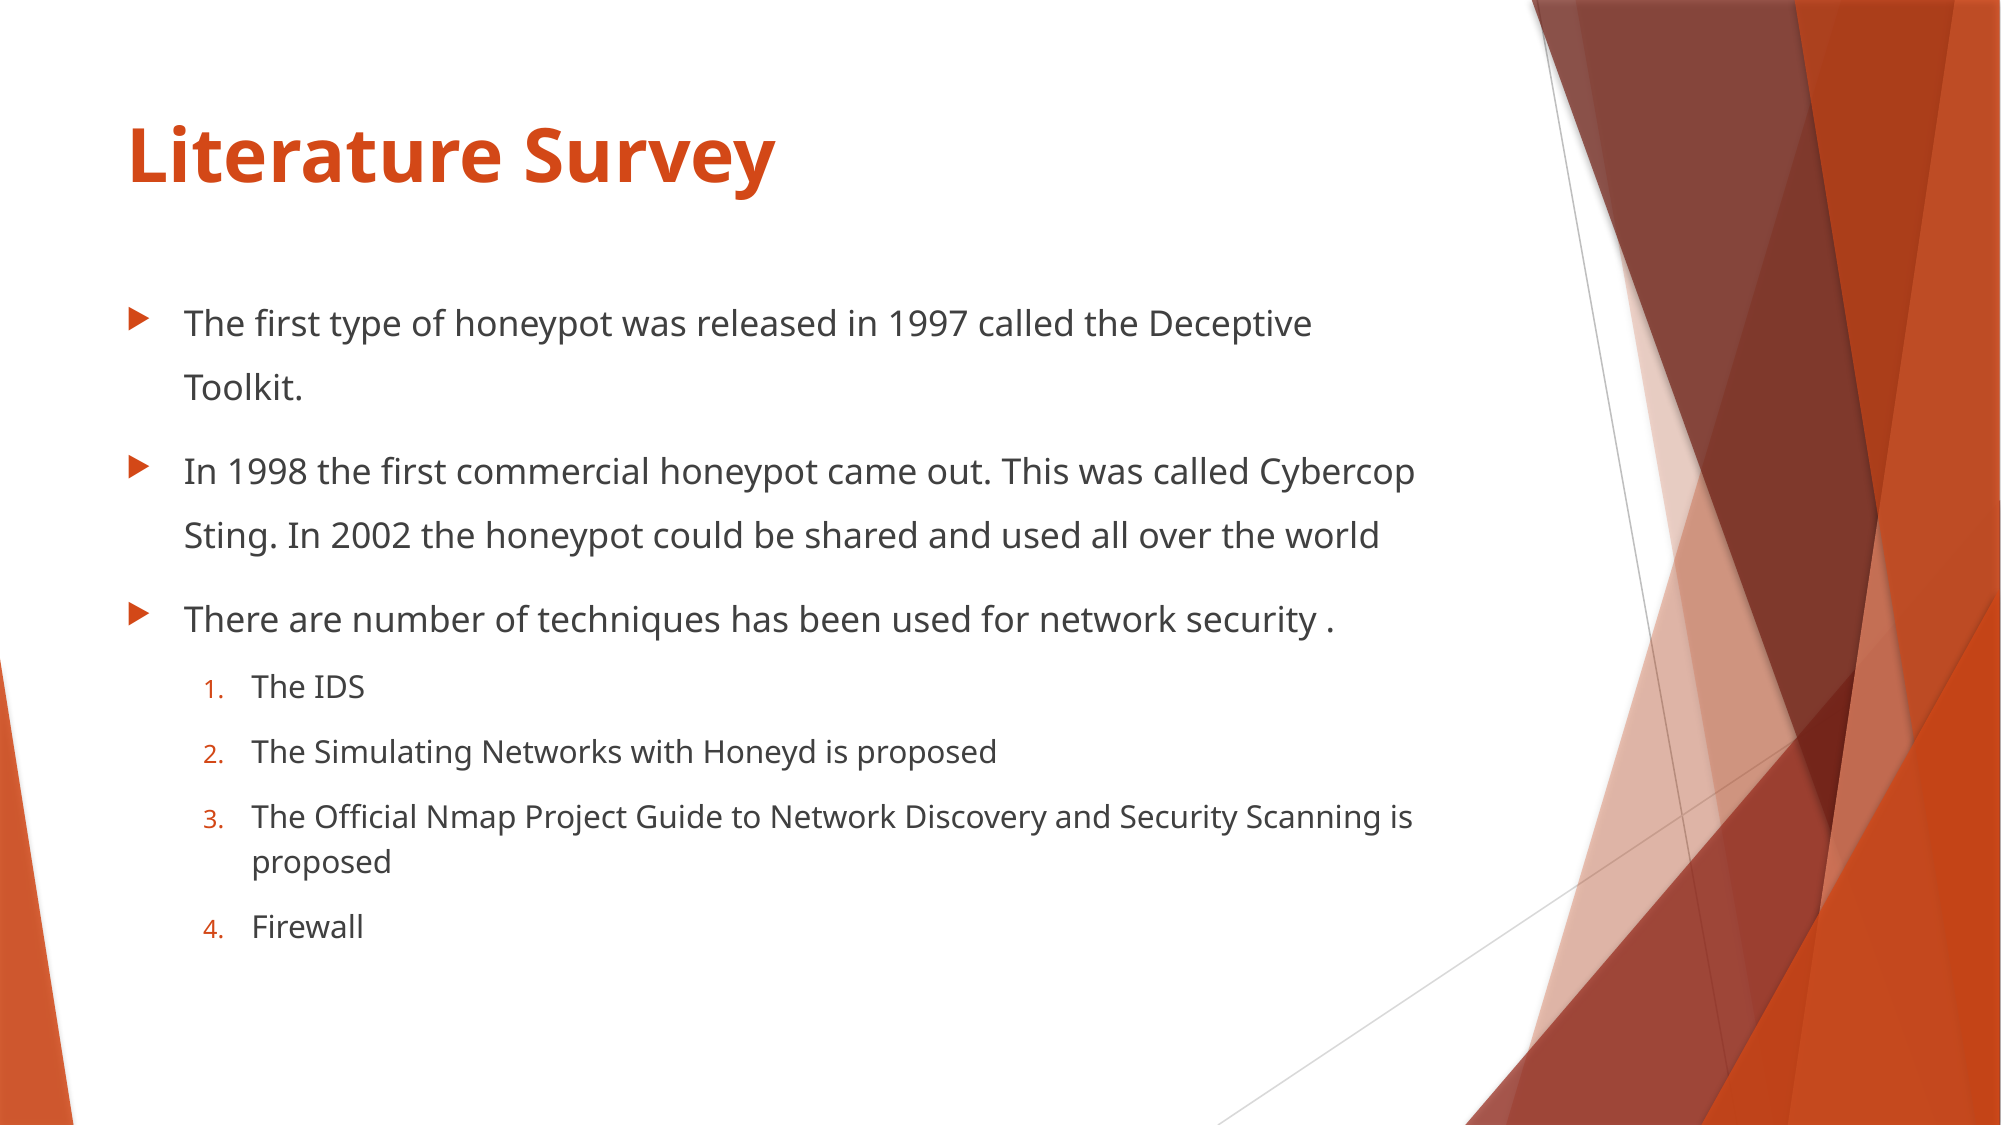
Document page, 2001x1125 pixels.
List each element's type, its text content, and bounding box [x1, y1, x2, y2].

title Literature Survey [111, 99, 1522, 230]
list The first type of honeypot was released in 1997 called the Deceptive Toolkit. In 1998 the first commercial honeypot came out. This was called Cybercop Sting. In 2002 the honeypot could be shared and used all over the world There are number of techniques has been used for network security . The IDS The Simulating Networks with Honeyd is proposed The Official Nmap Project Guide to Network Discovery and Security Scanning is proposed Firewall [111, 272, 1450, 996]
